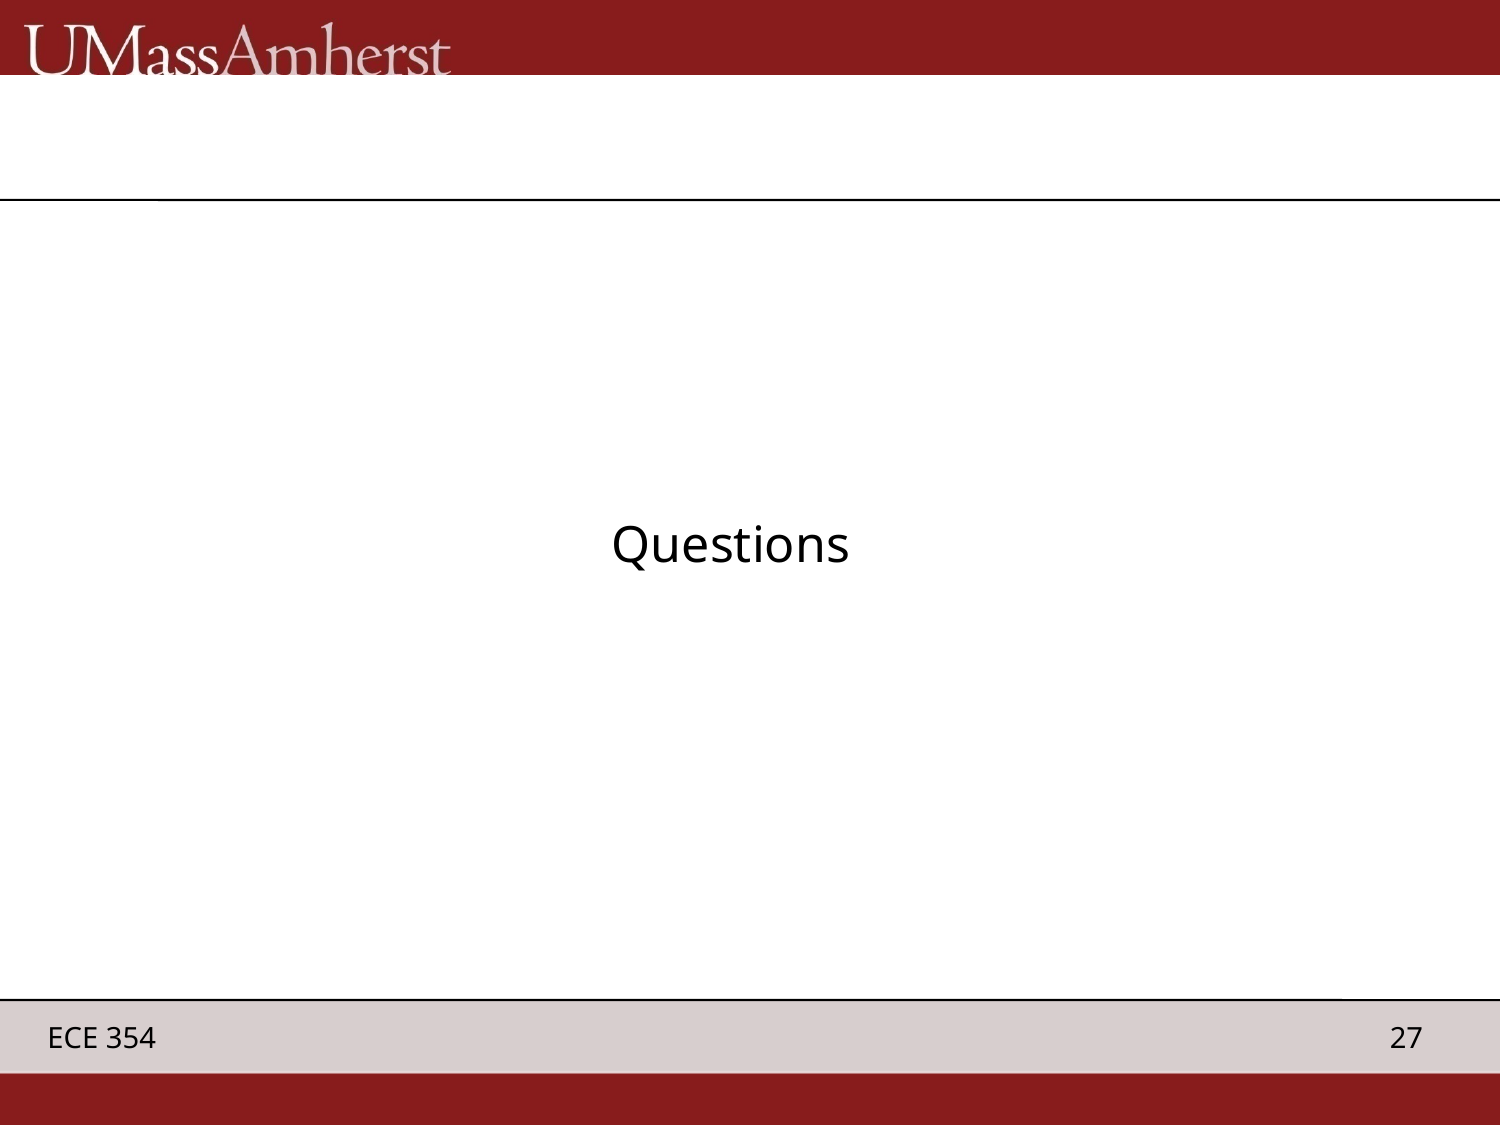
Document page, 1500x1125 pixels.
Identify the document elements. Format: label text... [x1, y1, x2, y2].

picture [0, 0, 1500, 75]
list Questions [62, 224, 1400, 963]
picture [0, 1002, 1500, 1125]
